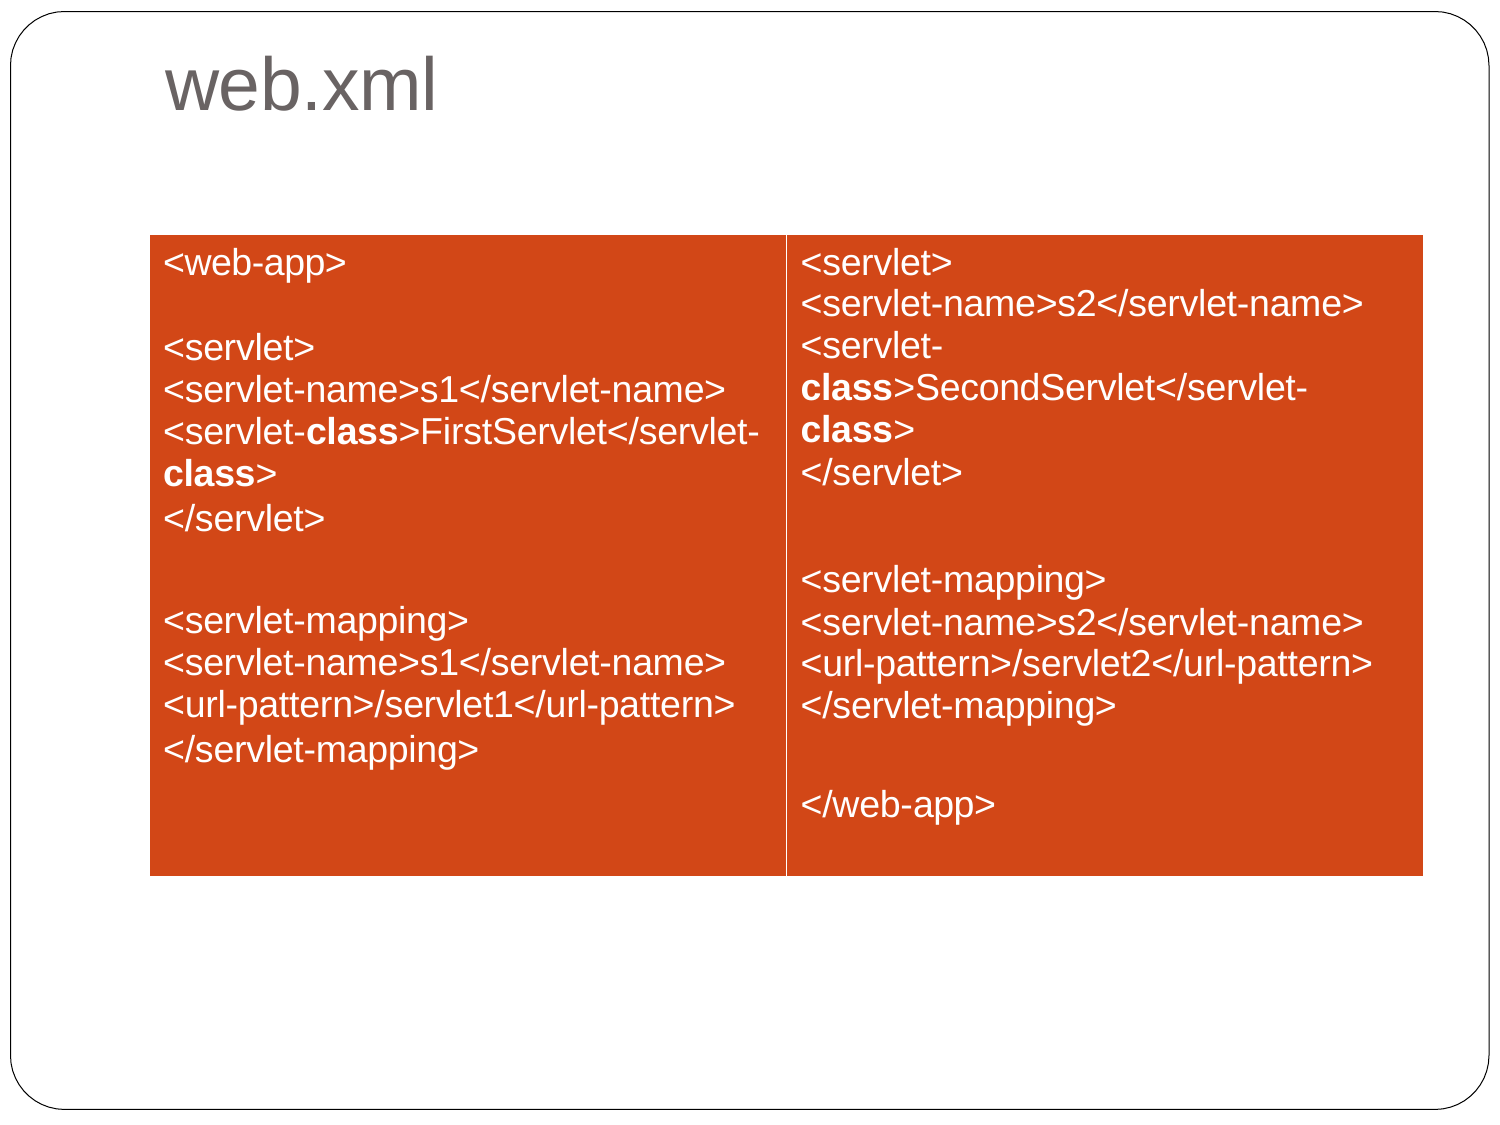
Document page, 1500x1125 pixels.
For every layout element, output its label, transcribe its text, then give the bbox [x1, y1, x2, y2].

table_header <web-app> <servlet> <servlet-name>s1</servlet-name> <servlet-class>FirstServlet</servlet- class> </servlet> [150, 235, 786, 558]
table_cell </web-app> [787, 783, 1423, 876]
title web.xml [162, 33, 1331, 224]
table_header <servlet> <servlet-name>s2</servlet-name> <servlet- class>SecondServlet</servlet- class> </servlet> [787, 235, 1423, 558]
table_cell <servlet-mapping> <servlet-name>s1</servlet-name> <url-pattern>/servlet1</url-pattern> </servlet-mapping> [150, 558, 786, 783]
table_cell <servlet-mapping> <servlet-name>s2</servlet-name> <url-pattern>/servlet2</url-pattern> </servlet-mapping> [787, 558, 1423, 783]
table_cell [150, 783, 786, 876]
